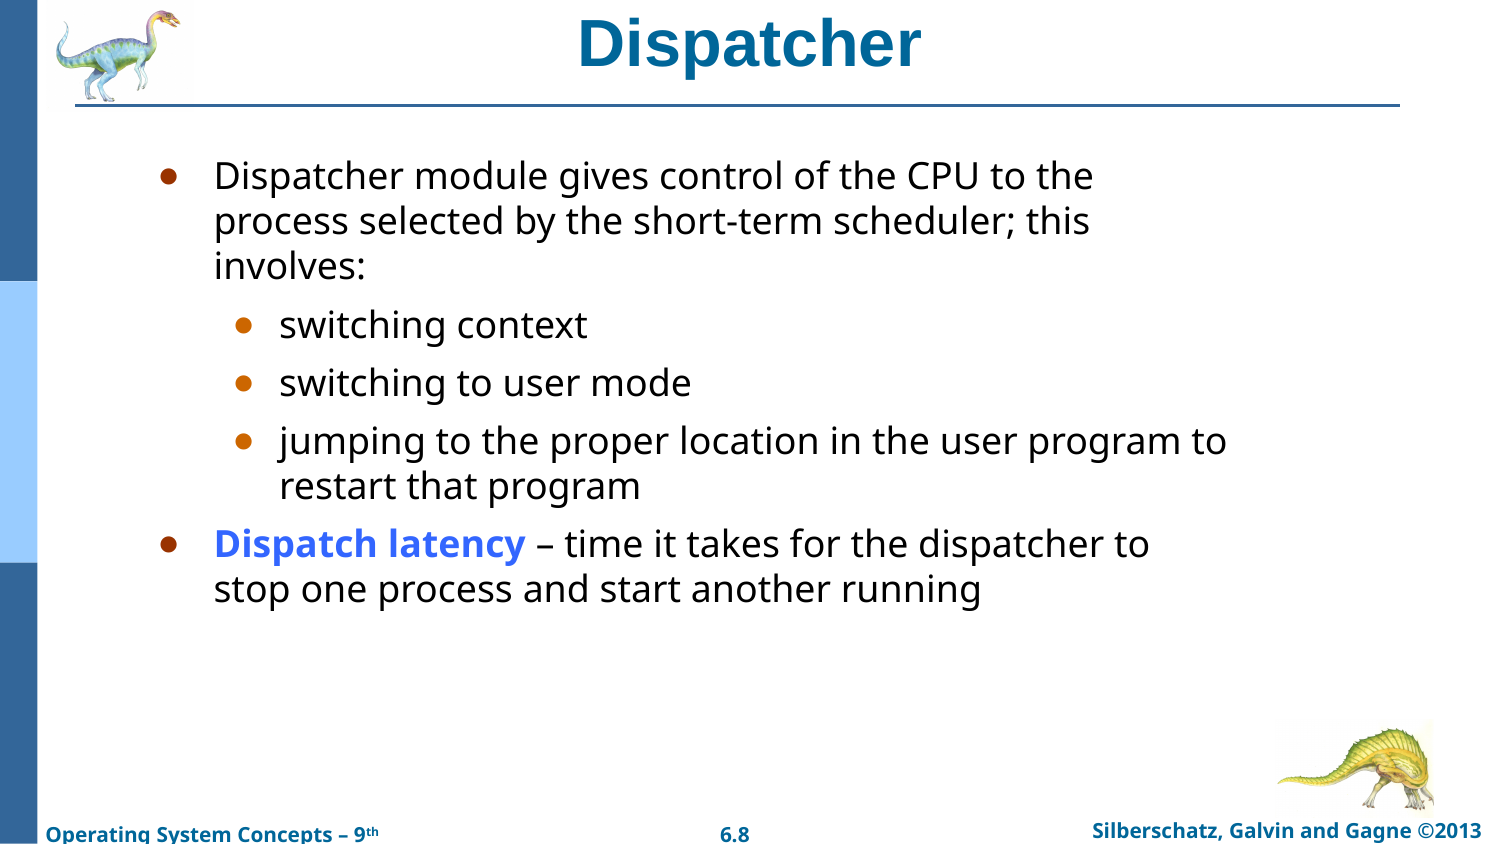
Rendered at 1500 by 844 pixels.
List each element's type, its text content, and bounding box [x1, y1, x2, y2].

picture [46, 0, 194, 112]
list Dispatcher module gives control of the CPU to the process selected by the short-term scheduler; this involves: switching context switching to user mode jumping to the proper location in the user program to restart that program Dispatch latency – time it takes for the dispatcher to stop one process and start another running [142, 144, 1246, 697]
picture [1275, 719, 1434, 818]
title Dispatcher [75, 16, 1425, 88]
